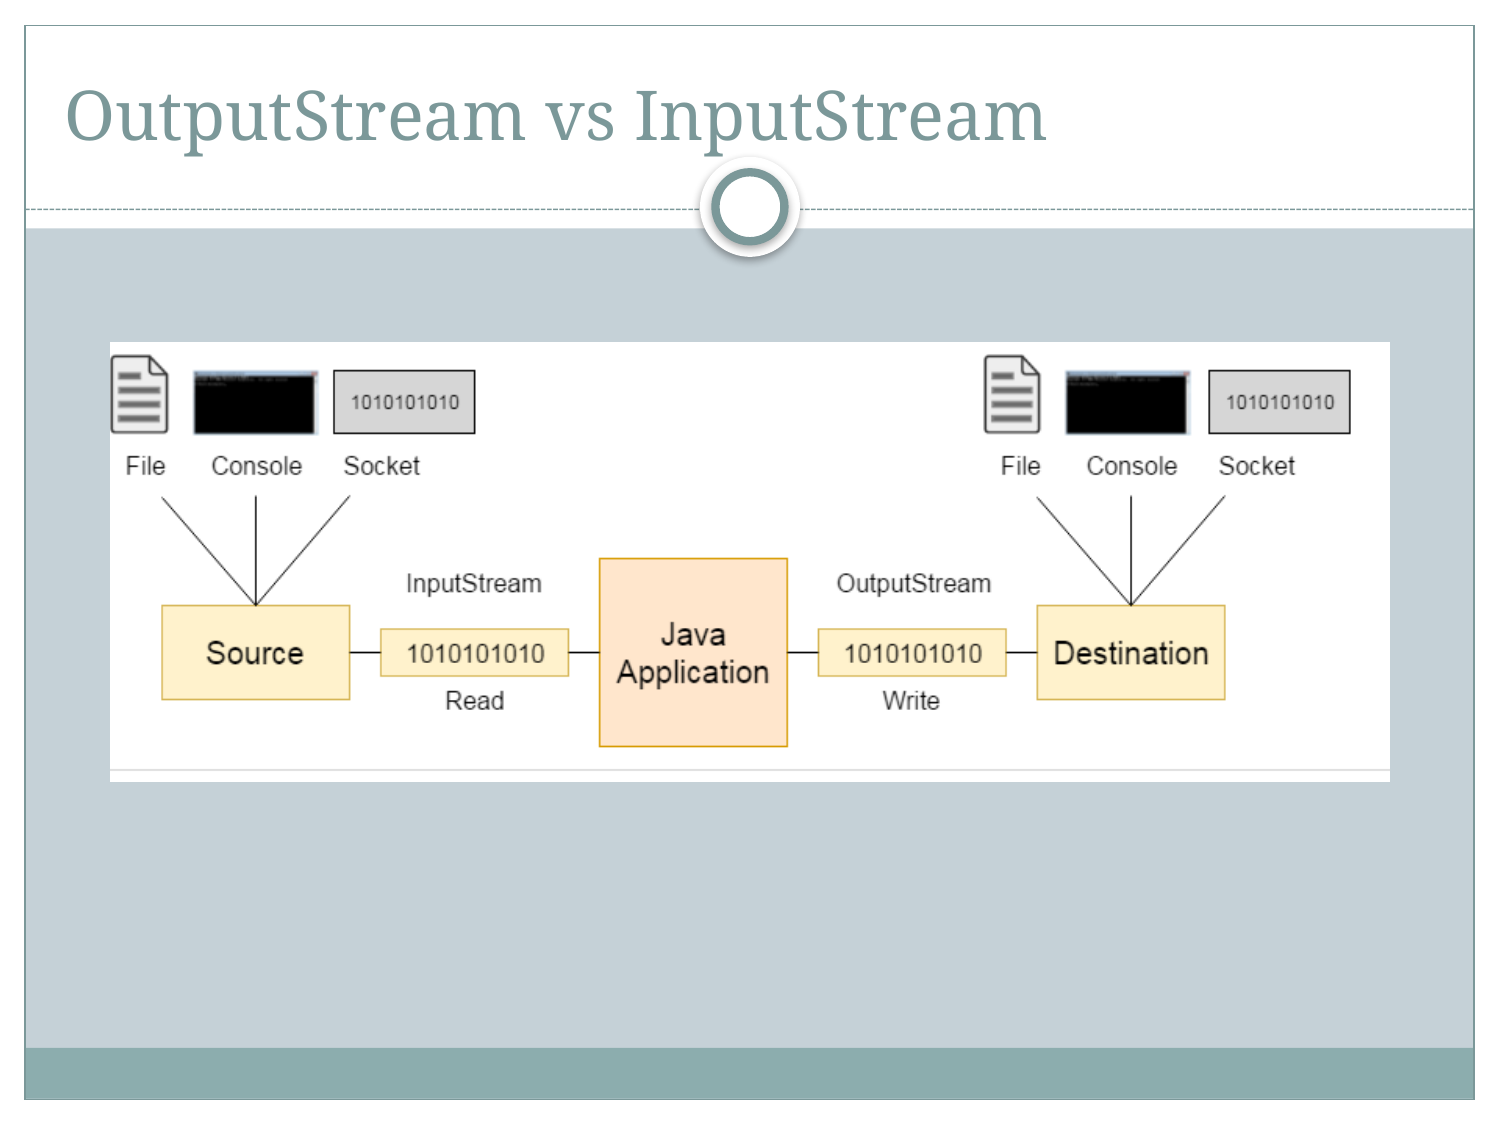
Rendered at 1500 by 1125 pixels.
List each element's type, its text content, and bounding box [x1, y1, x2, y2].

title OutputStream vs InputStream [49, 37, 1450, 162]
picture [109, 342, 1391, 783]
